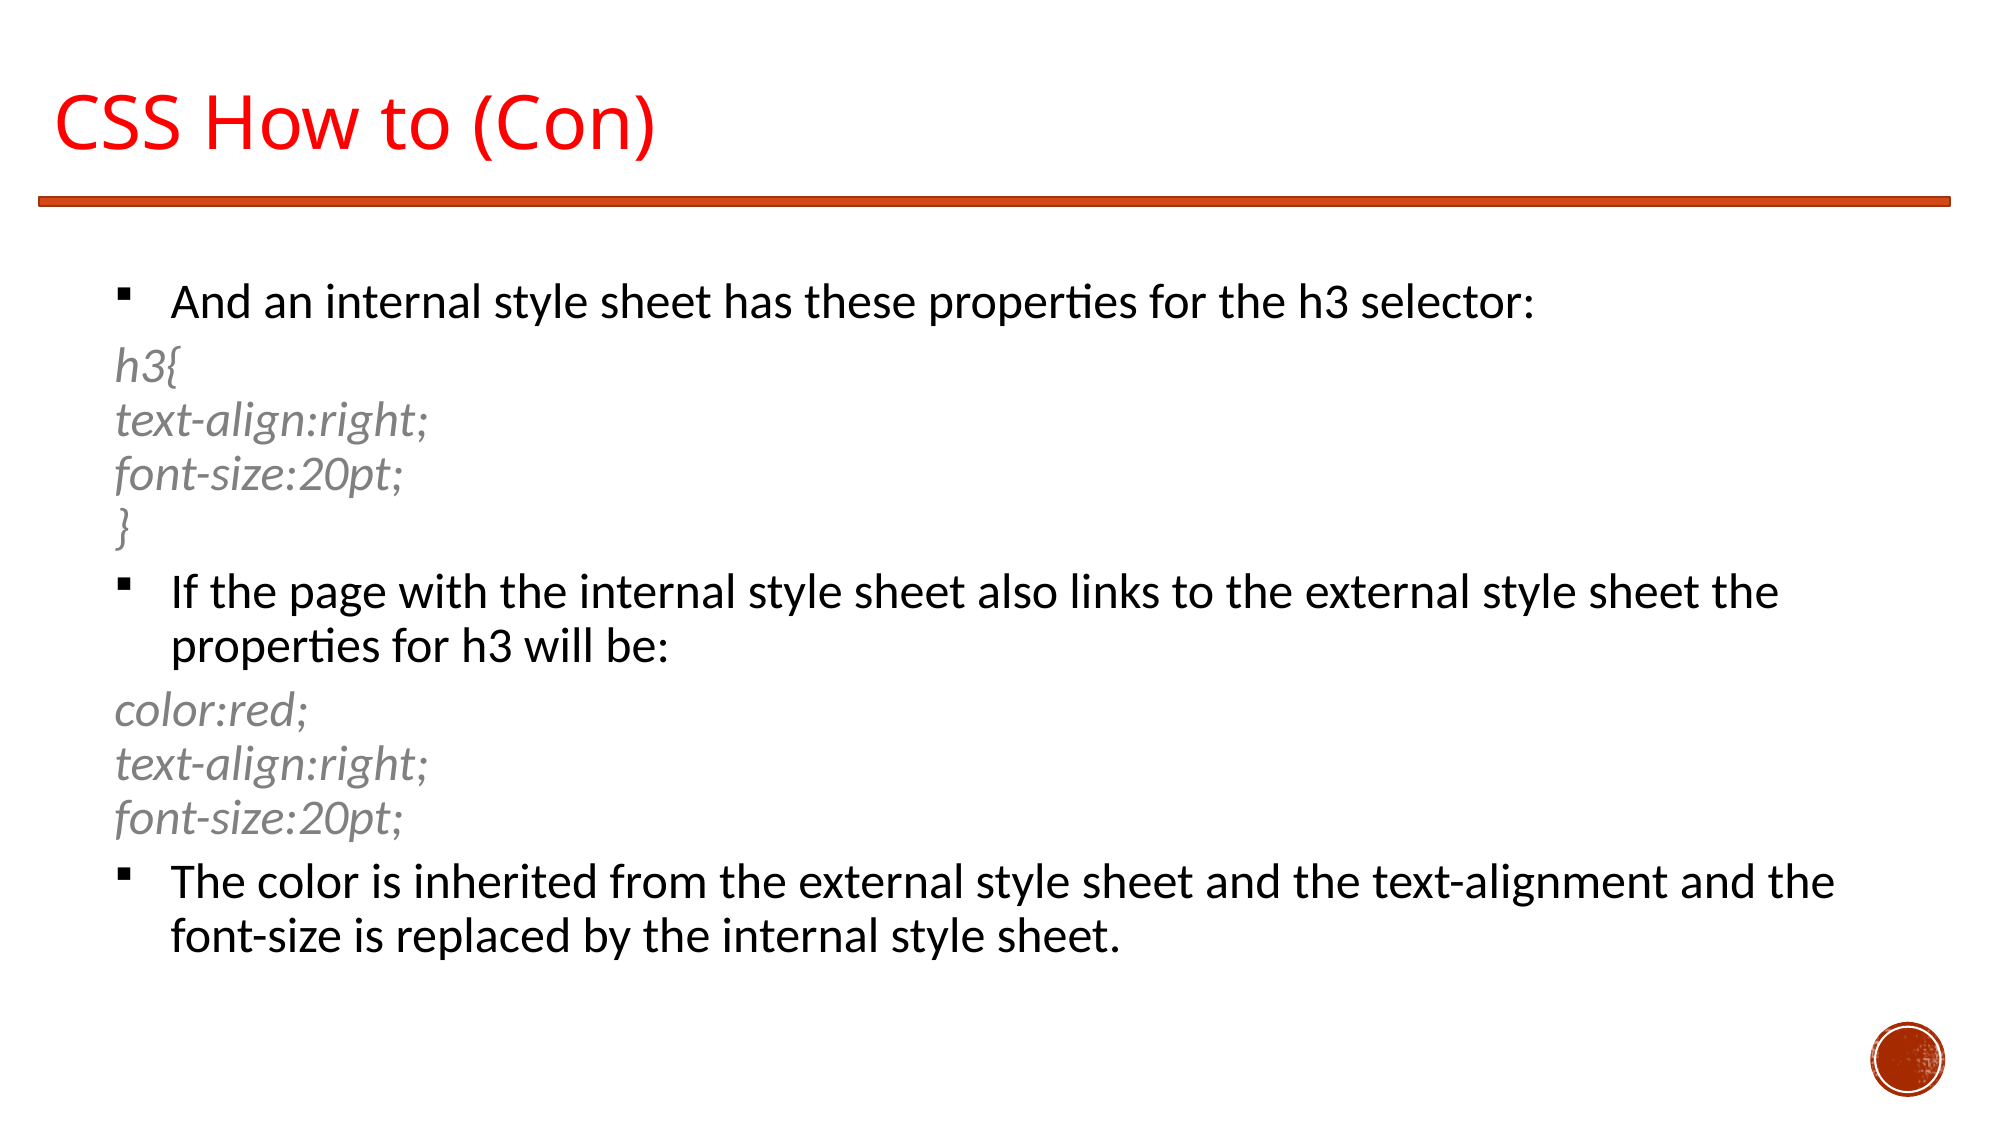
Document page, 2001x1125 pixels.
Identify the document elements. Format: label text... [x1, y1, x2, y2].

text_box CSS How to (Con) [38, 67, 1950, 173]
text_box [38, 196, 1951, 207]
list And an internal style sheet has these properties for the h3 selector: h3{ text-align:right; font-size:20pt; } If the page with the internal style sheet also links to the external style sheet the properties for h3 will be: color:red; text-align:right; font-size:20pt; The color is inherited from the external style sheet and the text-alignment and the font-size is replaced by the internal style sheet. [99, 267, 1908, 1049]
